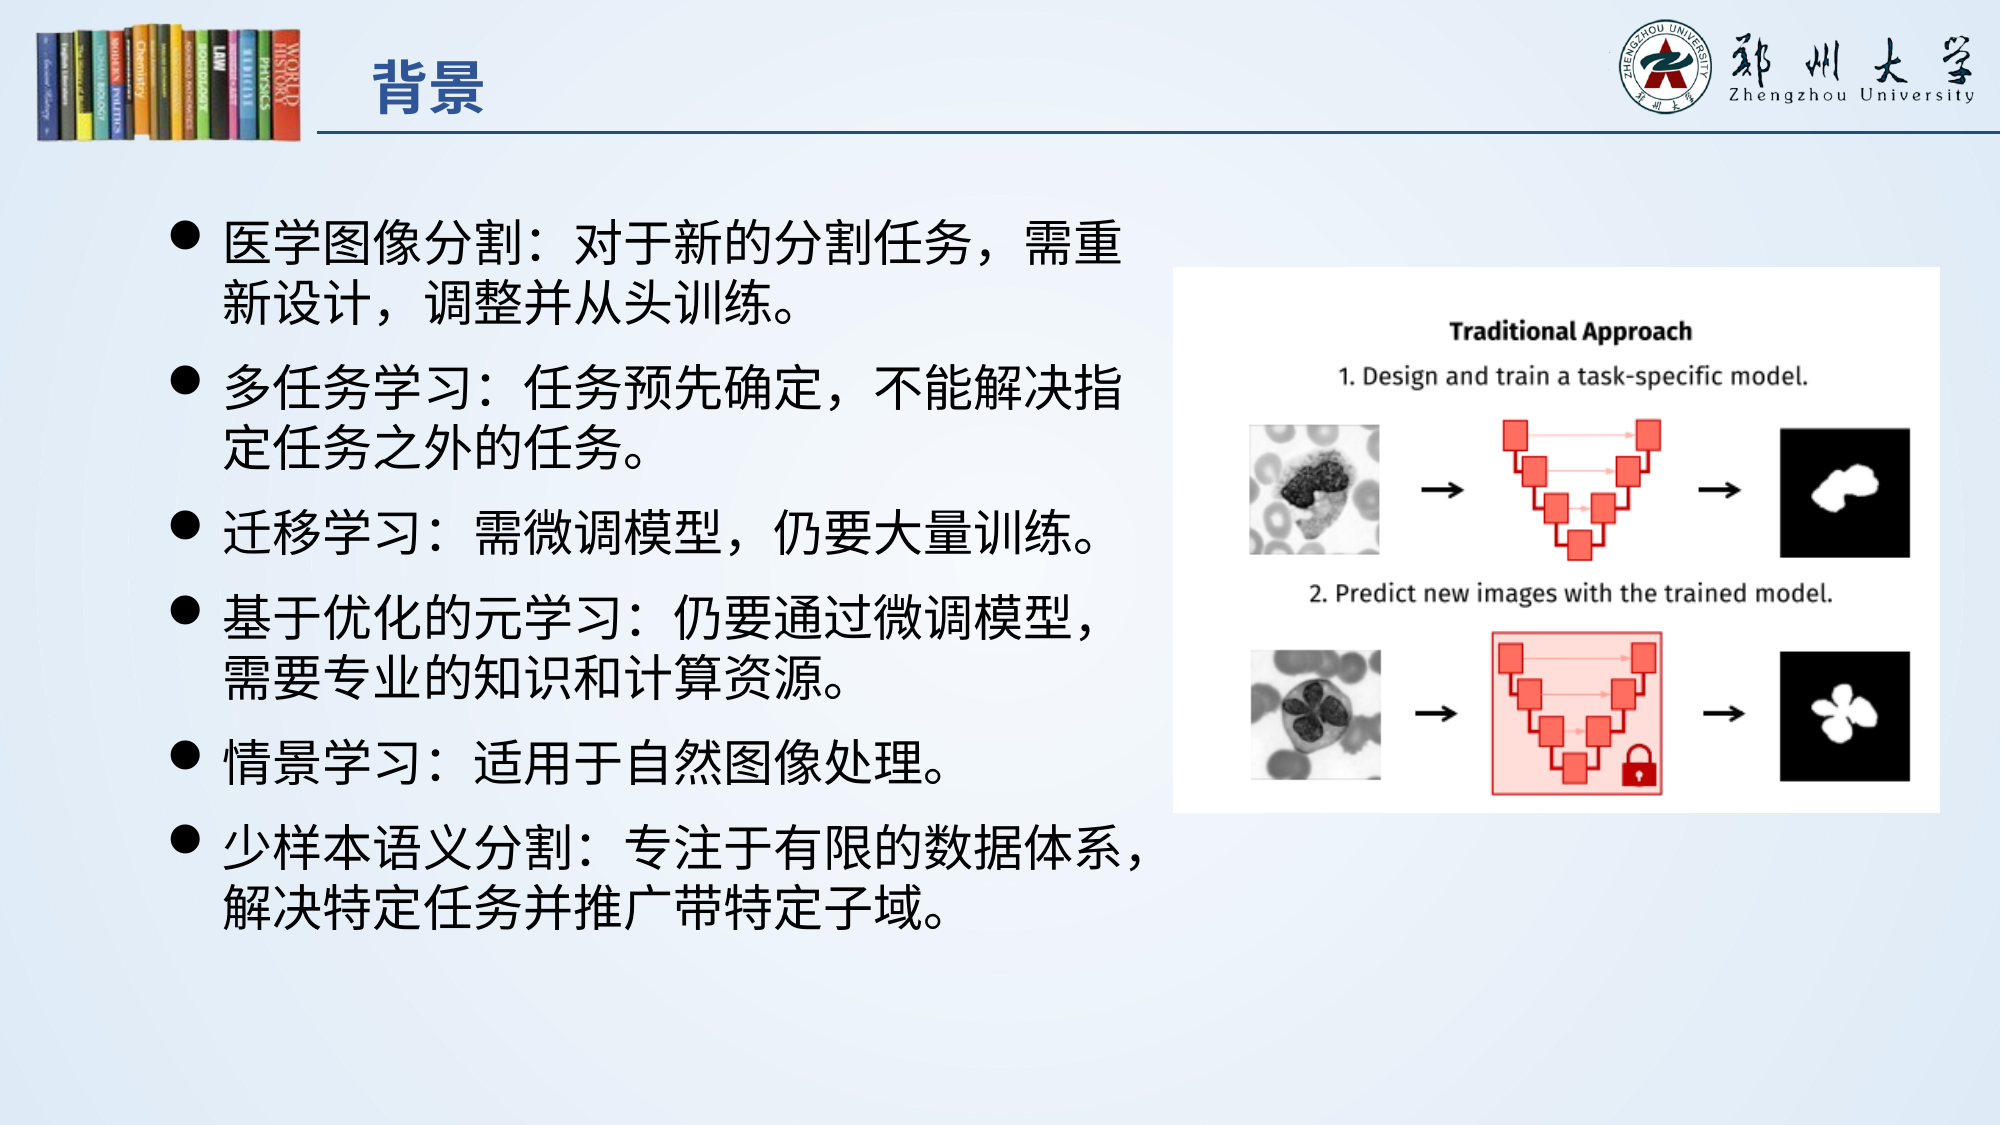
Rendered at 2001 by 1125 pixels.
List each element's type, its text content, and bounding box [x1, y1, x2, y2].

picture [23, 0, 317, 173]
picture [1599, 11, 1983, 123]
picture [1173, 267, 1940, 813]
text_box 背景 [355, 43, 812, 129]
text_box 医学图像分割：对于新的分割任务，需重新设计，调整并从头训练。 多任务学习：任务预先确定，不能解决指定任务之外的任务。 迁移学习：需微调模型，仍要大量训练。 基于优化的元学习：仍要通过微调模型，需要专业的知识和计算资源。 情景学习：适用于自然图像处理。 少样本语义分割：专注于有限的数据体系，解决特定任务并推广带特定子域。 [151, 203, 1174, 944]
